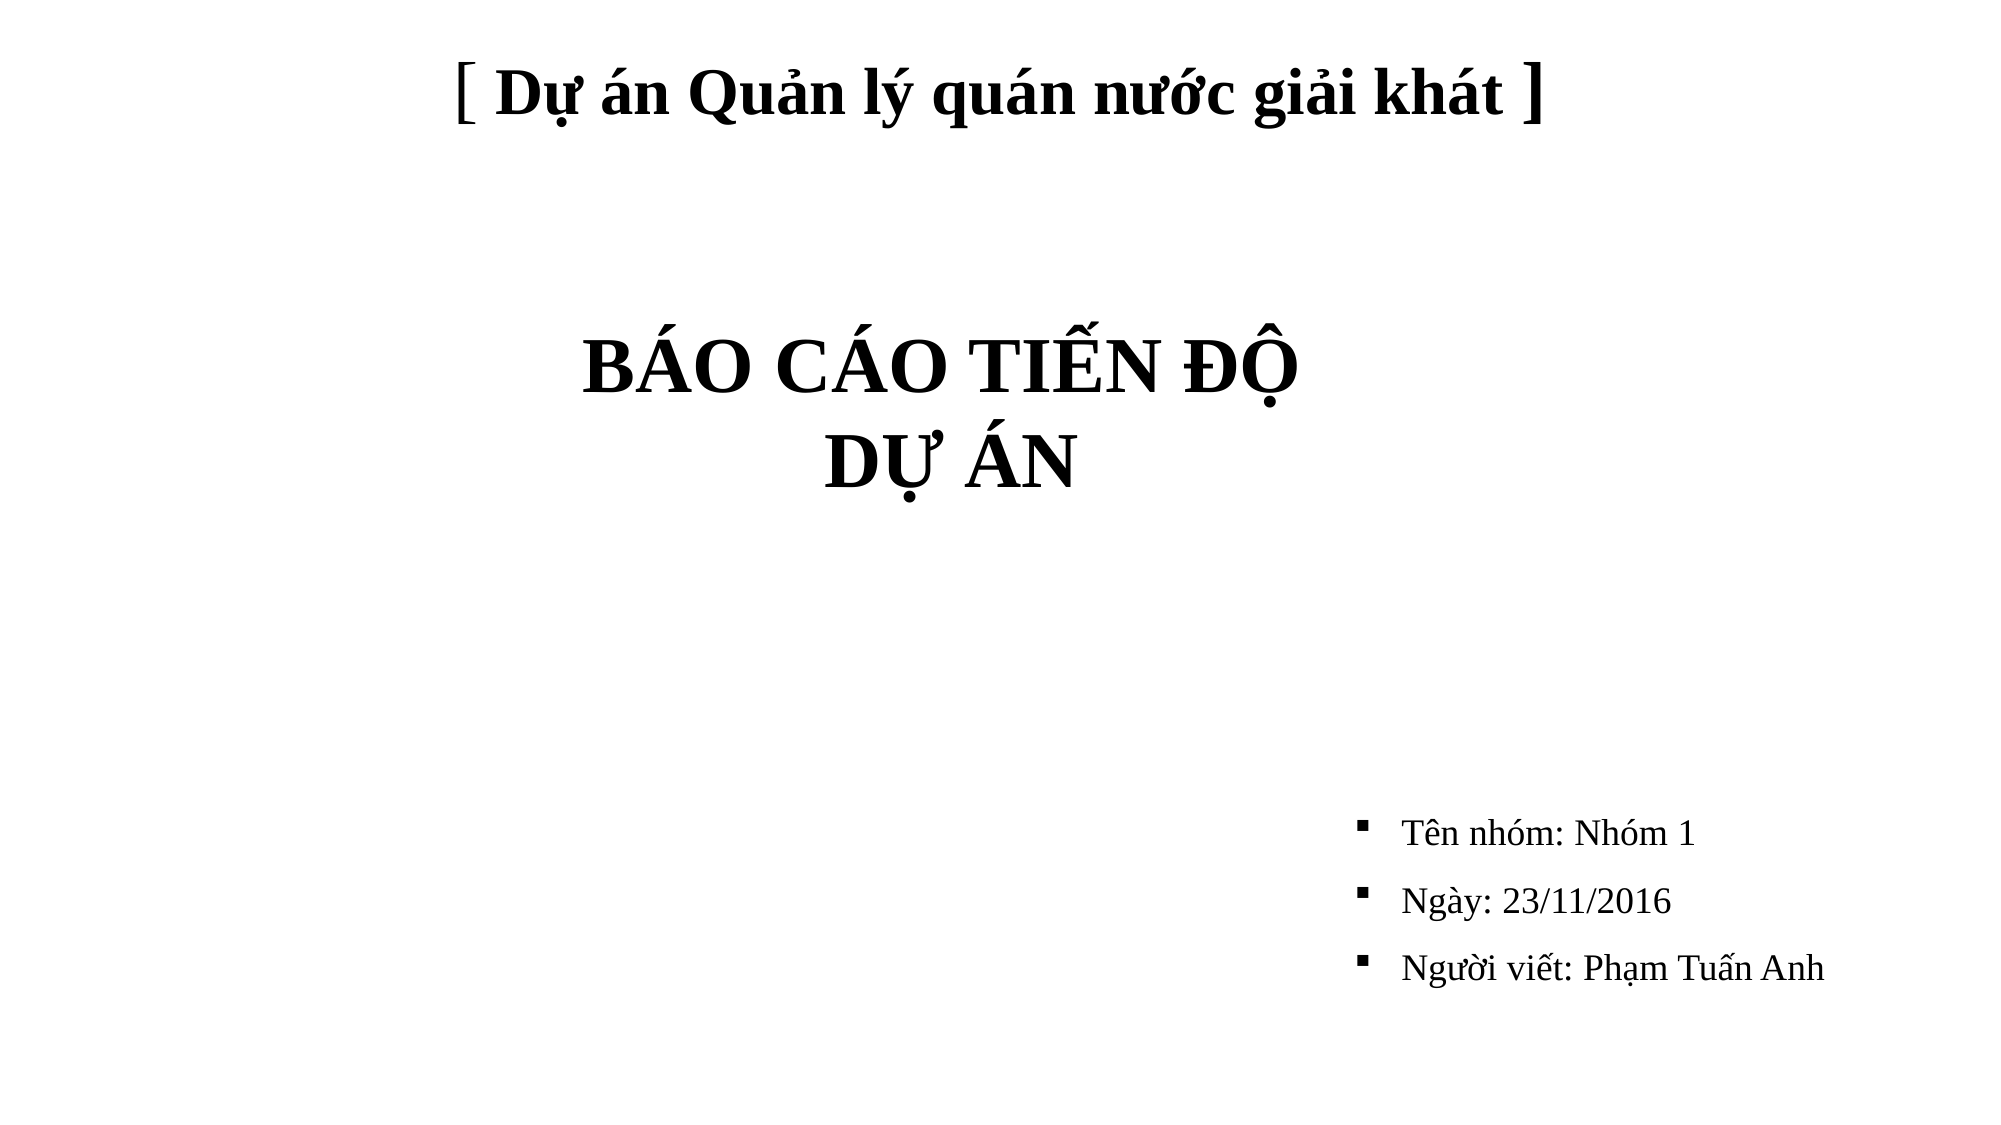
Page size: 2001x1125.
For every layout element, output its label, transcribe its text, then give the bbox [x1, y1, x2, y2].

title [ Dự án Quản lý quán nước giải khát ] [249, 37, 1750, 139]
text_box Tên nhóm: Nhóm 1 Ngày: 23/11/2016 Người viết: Phạm Tuấn Anh [1339, 778, 2000, 996]
text_box BÁO CÁO TIẾN ĐỘ DỰ ÁN [567, 305, 1336, 511]
